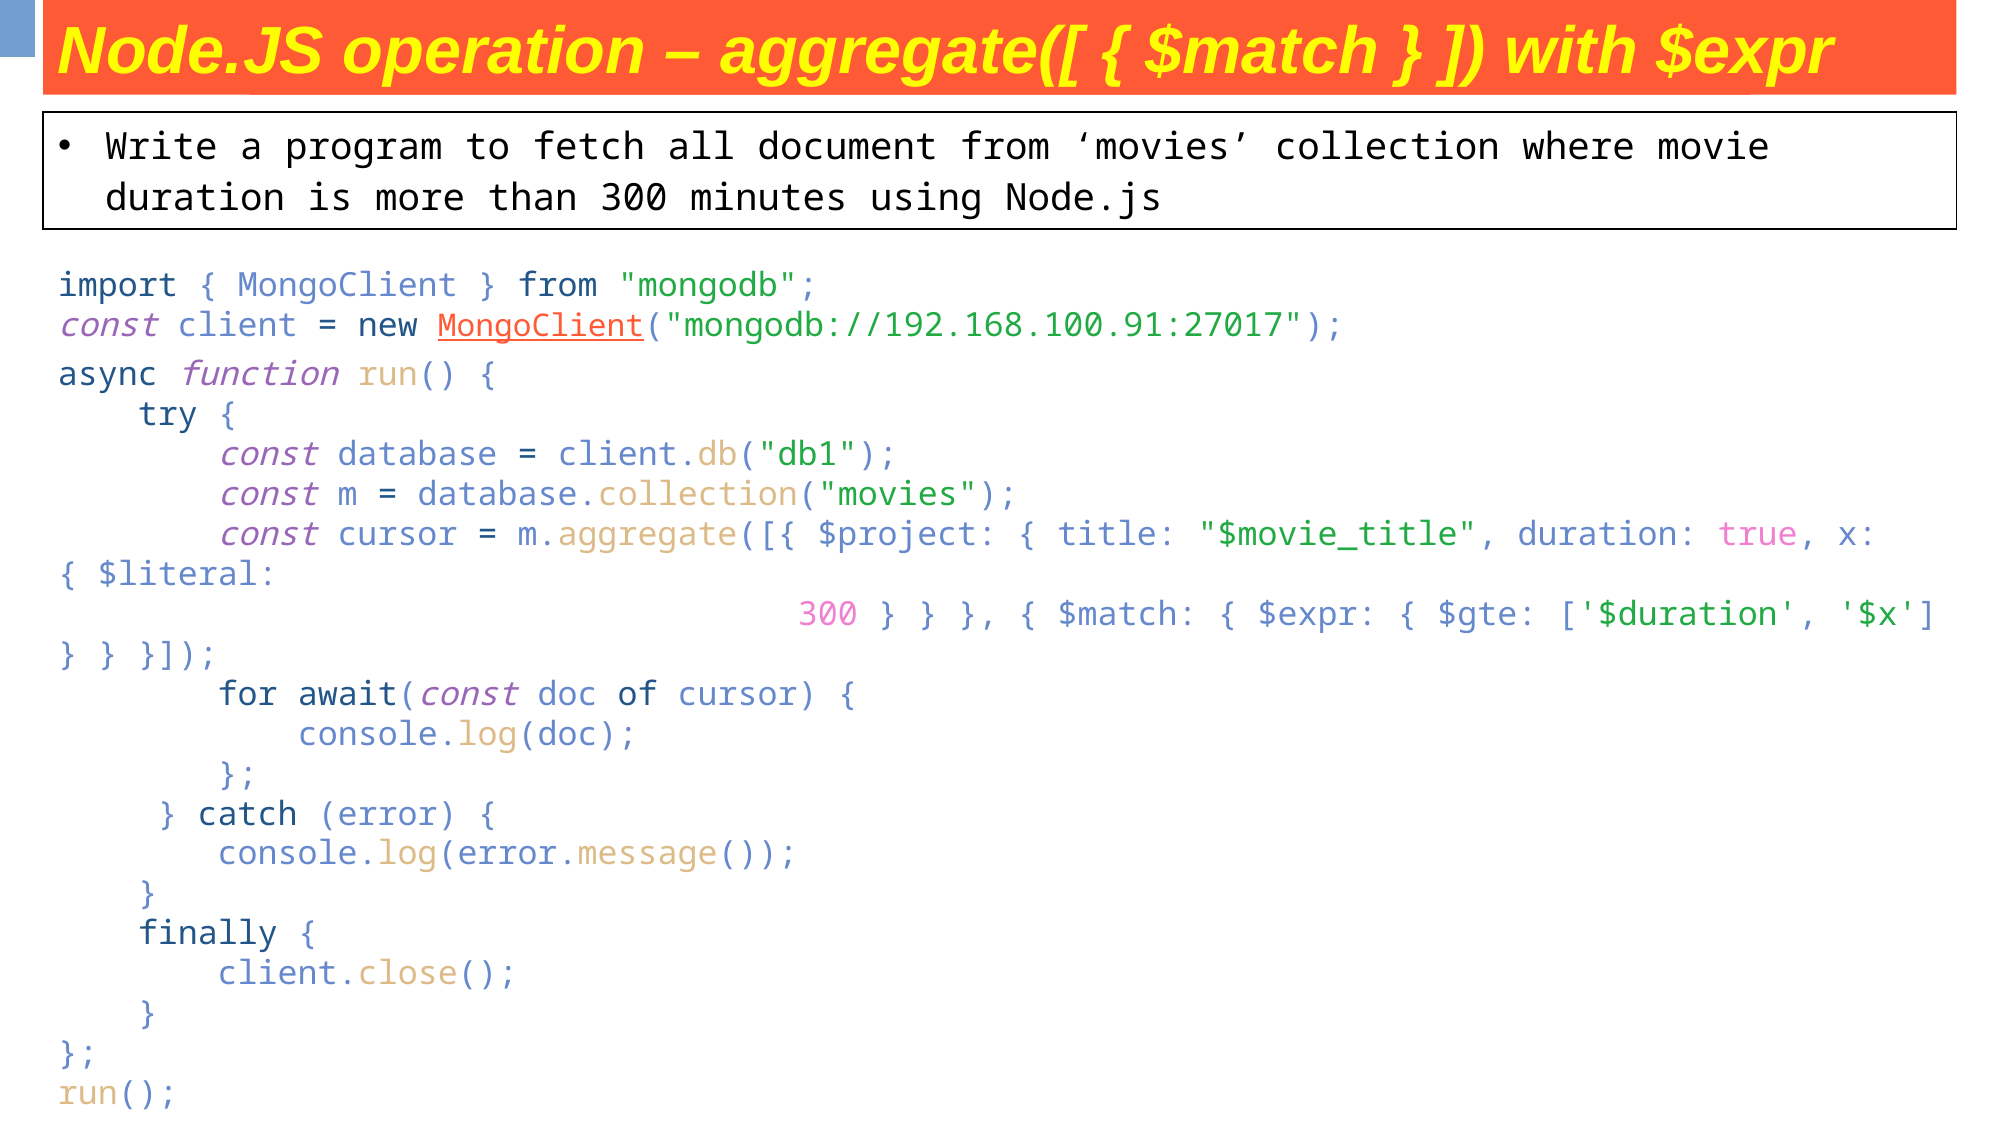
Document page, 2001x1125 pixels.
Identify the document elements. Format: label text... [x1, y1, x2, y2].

text_box import { MongoClient } from "mongodb"; const client = new MongoClient("mongodb://192.168.100.91:27017"); async function run() { try { const database = client.db("db1"); const m = database.collection("movies"); const cursor = m.aggregate([{ $project: { title: "$movie_title", duration: true, x: { $literal: 300 } } }, { $match: { $expr: { $gte: ['$duration', '$x'] } } }]); for await(const doc of cursor) { console.log(doc); }; } catch (error) { console.log(error.message()); } finally { client.close(); } }; run(); [43, 255, 1957, 1119]
table_header Write a program to fetch all document from ‘movies’ collection where movie duration is more than 300 minutes using Node.js [44, 113, 1956, 228]
text_box Node.JS operation – aggregate([ { $match } ]) with $expr [43, 0, 1957, 95]
